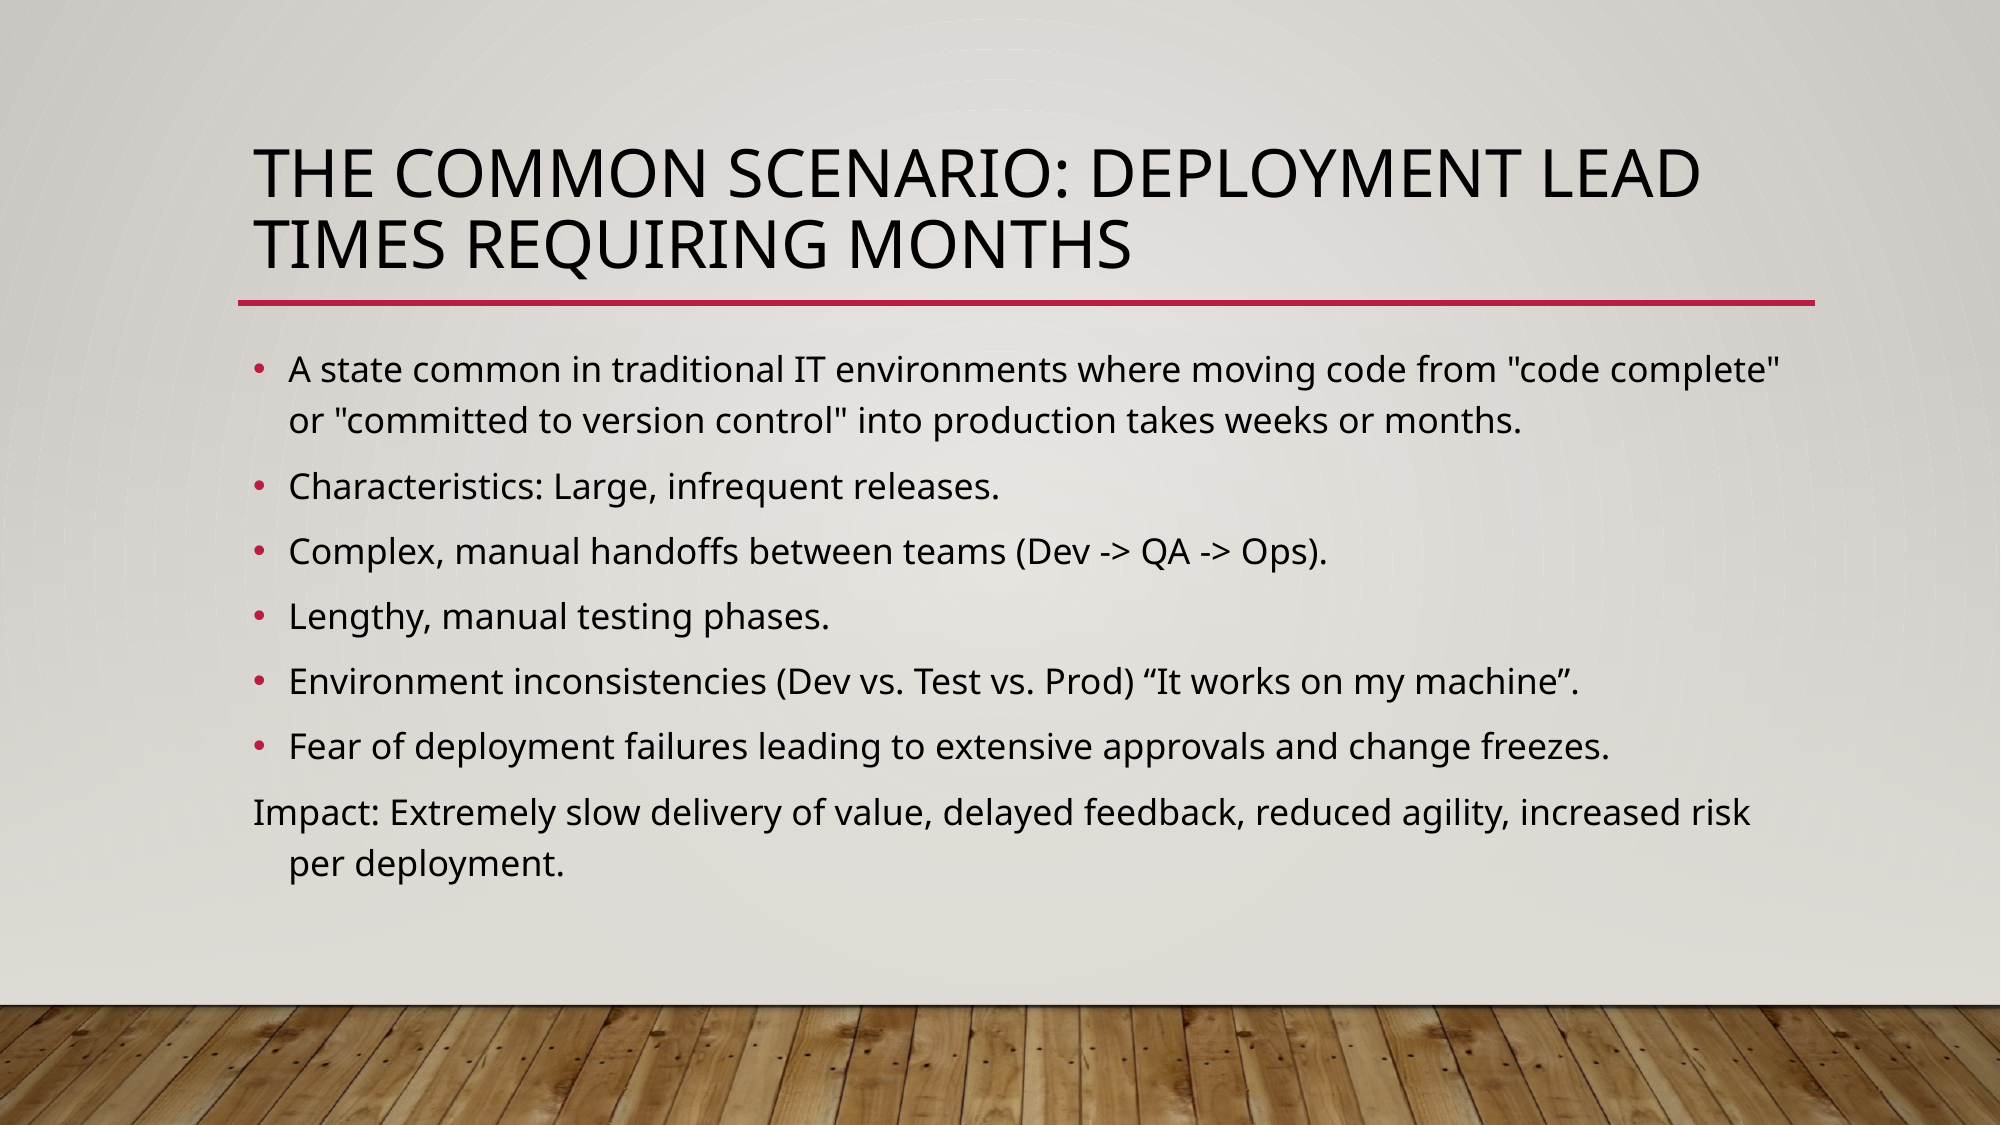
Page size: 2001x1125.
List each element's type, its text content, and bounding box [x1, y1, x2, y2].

picture [0, 1005, 2000, 1125]
list A state common in traditional IT environments where moving code from "code complete" or "committed to version control" into production takes weeks or months. Characteristics: Large, infrequent releases. Complex, manual handoffs between teams (Dev -> QA -> Ops). Lengthy, manual testing phases. Environment inconsistencies (Dev vs. Test vs. Prod) “It works on my machine”. Fear of deployment failures leading to extensive approvals and change freezes. Impact: Extremely slow delivery of value, delayed feedback, reduced agility, increased risk per deployment. [238, 330, 1814, 897]
title The Common Scenario: Deployment Lead Times Requiring Months [238, 131, 1814, 305]
